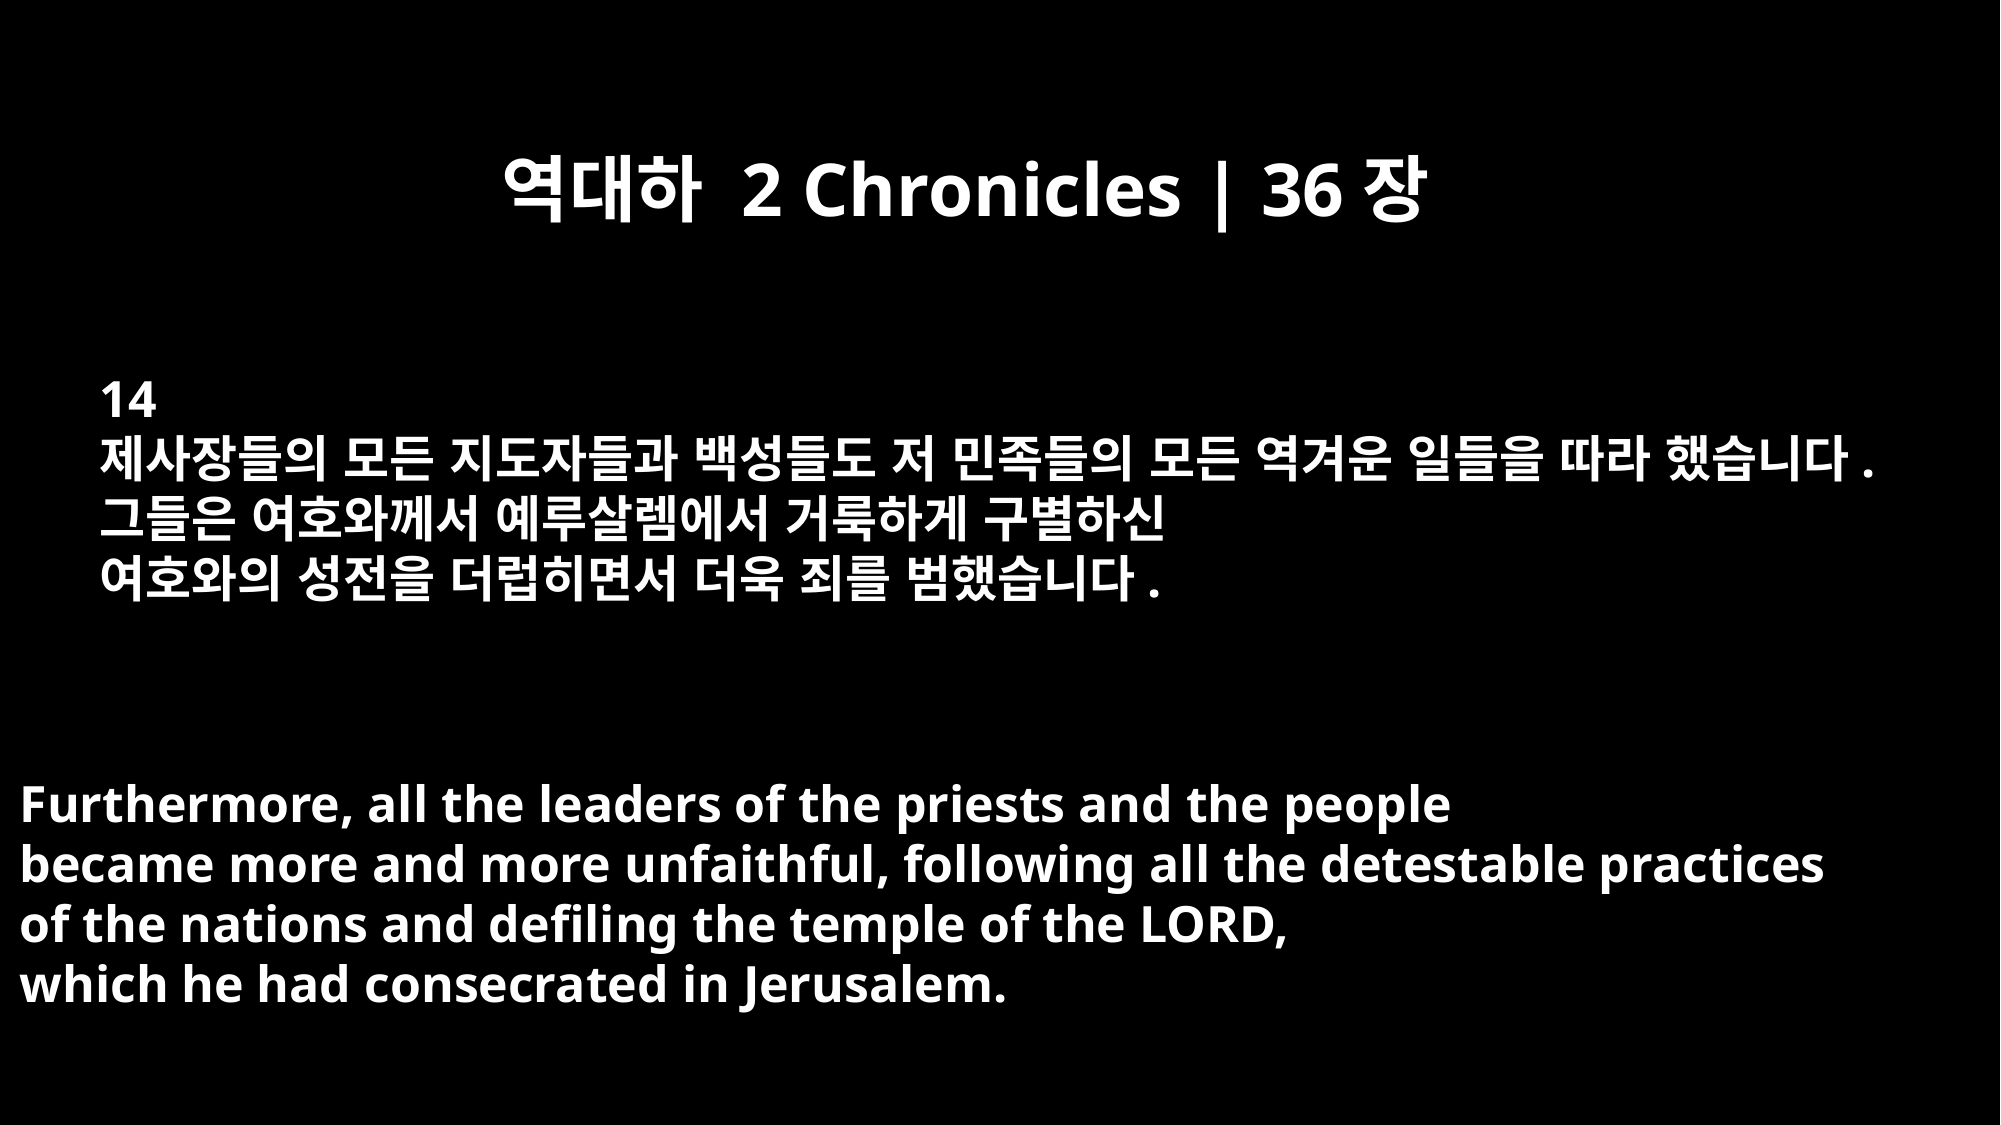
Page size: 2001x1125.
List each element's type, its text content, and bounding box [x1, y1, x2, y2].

text_box 14 제사장들의 모든 지도자들과 백성들도 저 민족들의 모든 역겨운 일들을 따라 했습니다. 그들은 여호와께서 예루살렘에서 거룩하게 구별하신 여호와의 성전을 더럽히면서 더욱 죄를 범했습니다. [85, 359, 1892, 615]
text_box Furthermore, all the leaders of the priests and the people became more and more unfaithful, following all the detestable practices of the nations and defiling the temple of the LORD, which he had consecrated in Jerusalem. [4, 764, 1841, 1020]
text_box 역대하 2 Chronicles | 36장 [487, 136, 1445, 239]
